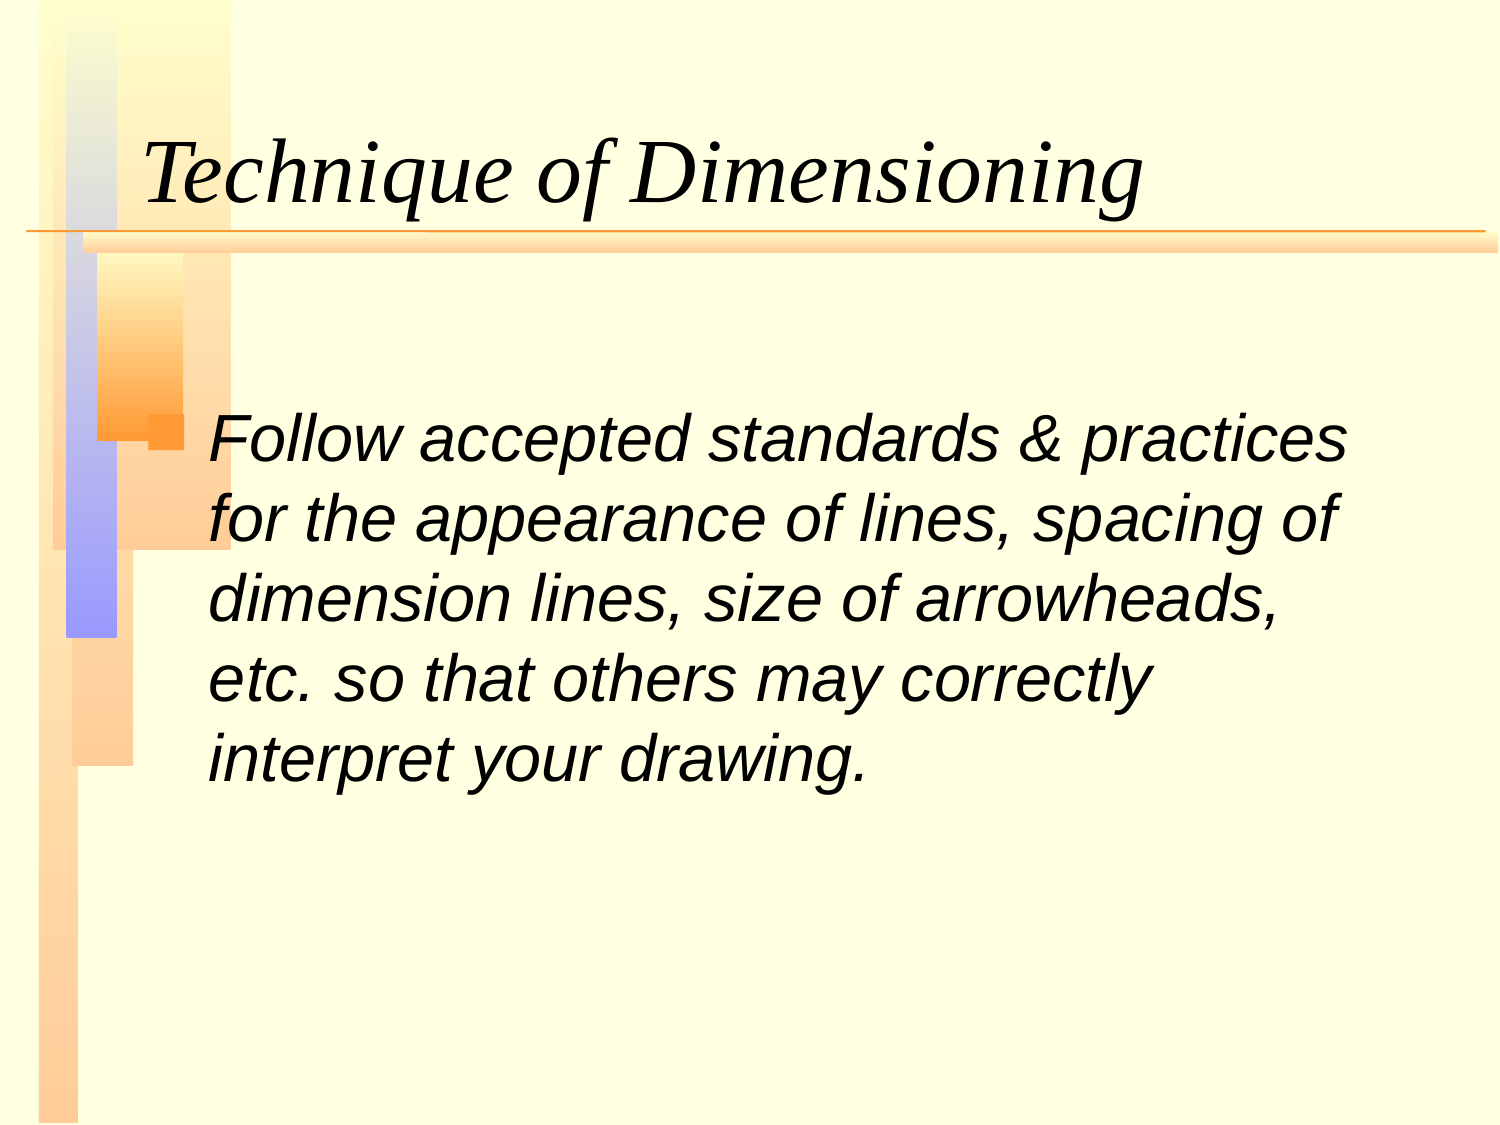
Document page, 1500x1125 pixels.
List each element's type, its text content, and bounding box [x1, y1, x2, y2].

title Technique of Dimensioning [124, 37, 1401, 229]
list Follow accepted standards & practices for the appearance of lines, spacing of dimension lines, size of arrowheads, etc. so that others may correctly interpret your drawing. [137, 387, 1400, 1026]
